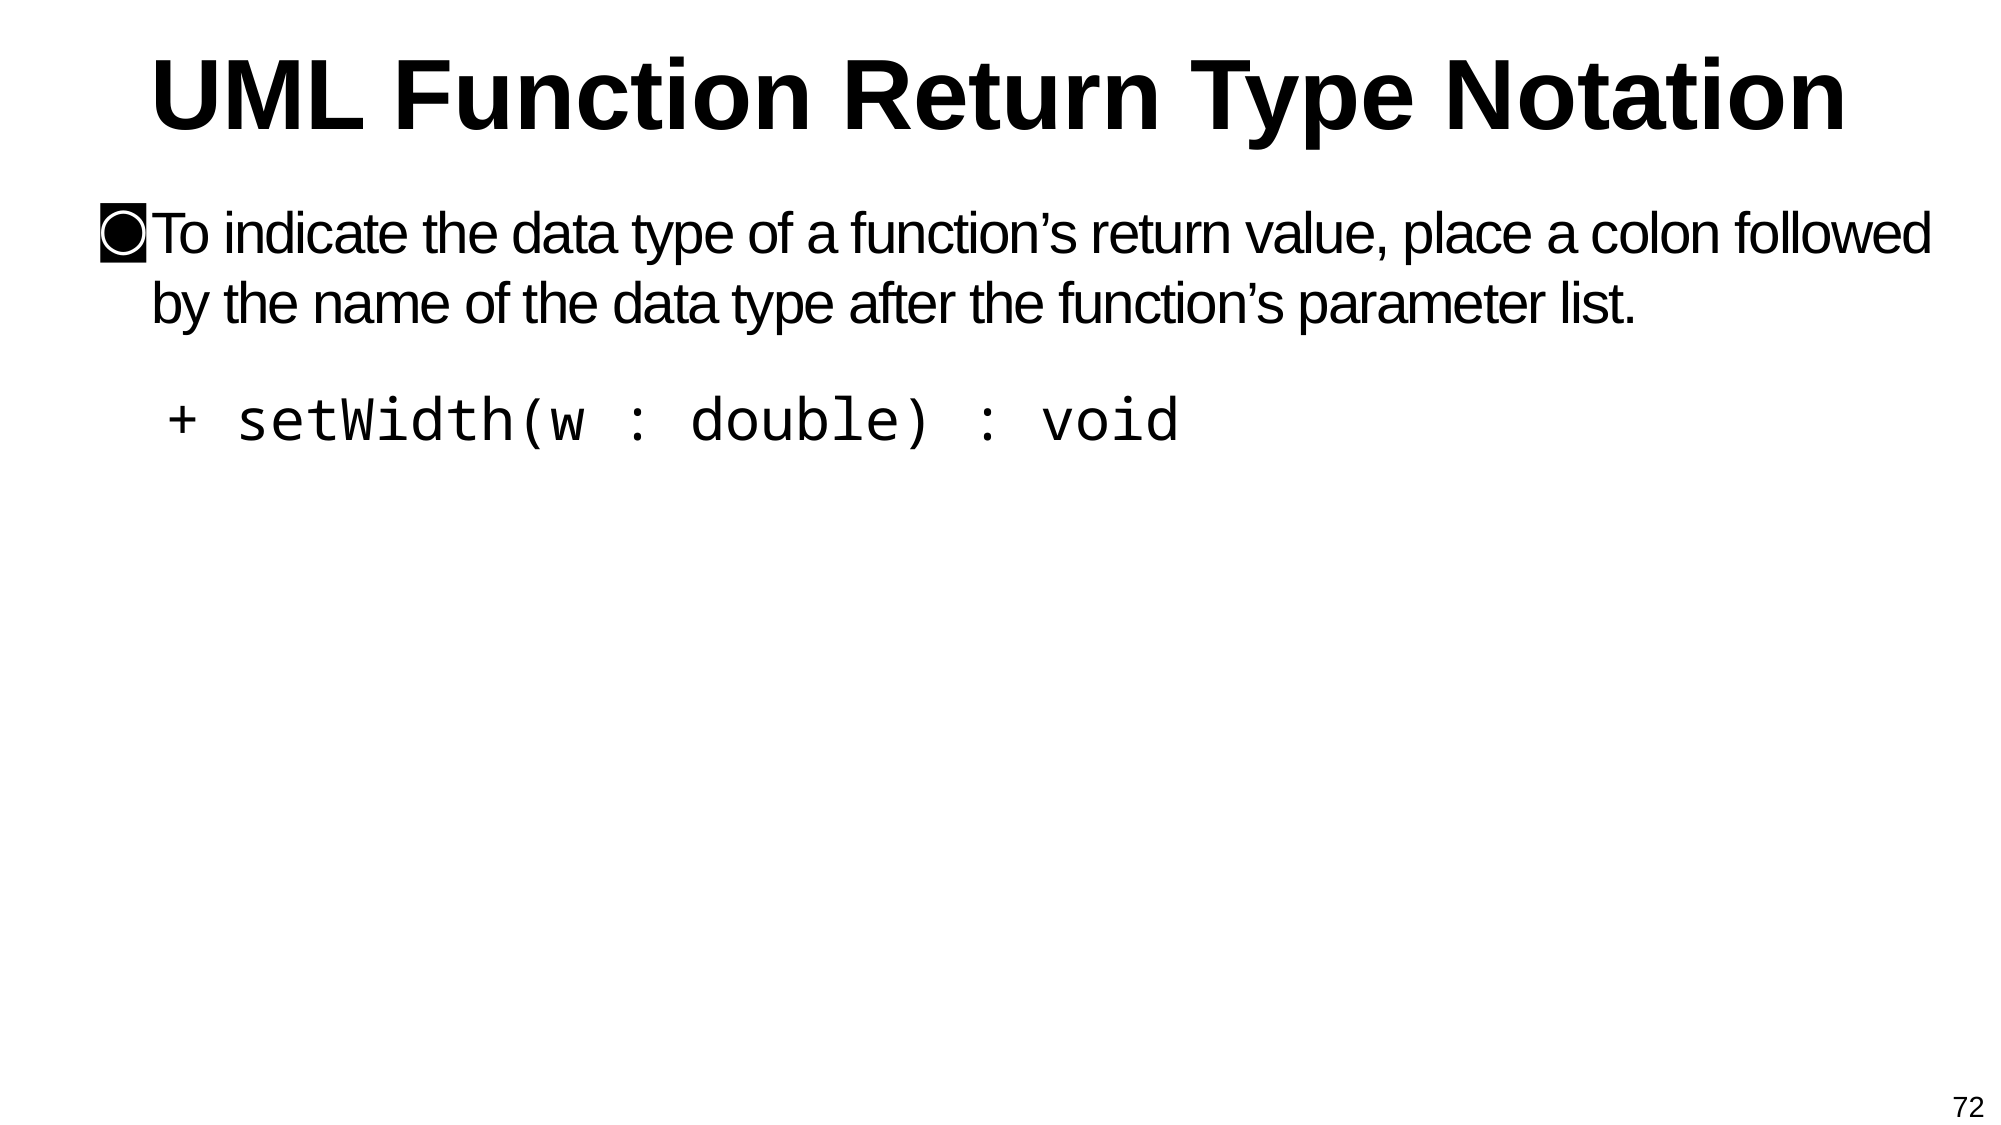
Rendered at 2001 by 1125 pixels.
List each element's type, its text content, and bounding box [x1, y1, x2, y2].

list + setWidth(w : double) : void [150, 375, 1998, 450]
list To indicate the data type of a function’s return value, place a colon followed by the name of the data type after the function’s parameter list. [80, 187, 2000, 1088]
slide_number 72 [1909, 1087, 2000, 1125]
title UML Function Return Type Notation [0, 0, 2000, 180]
